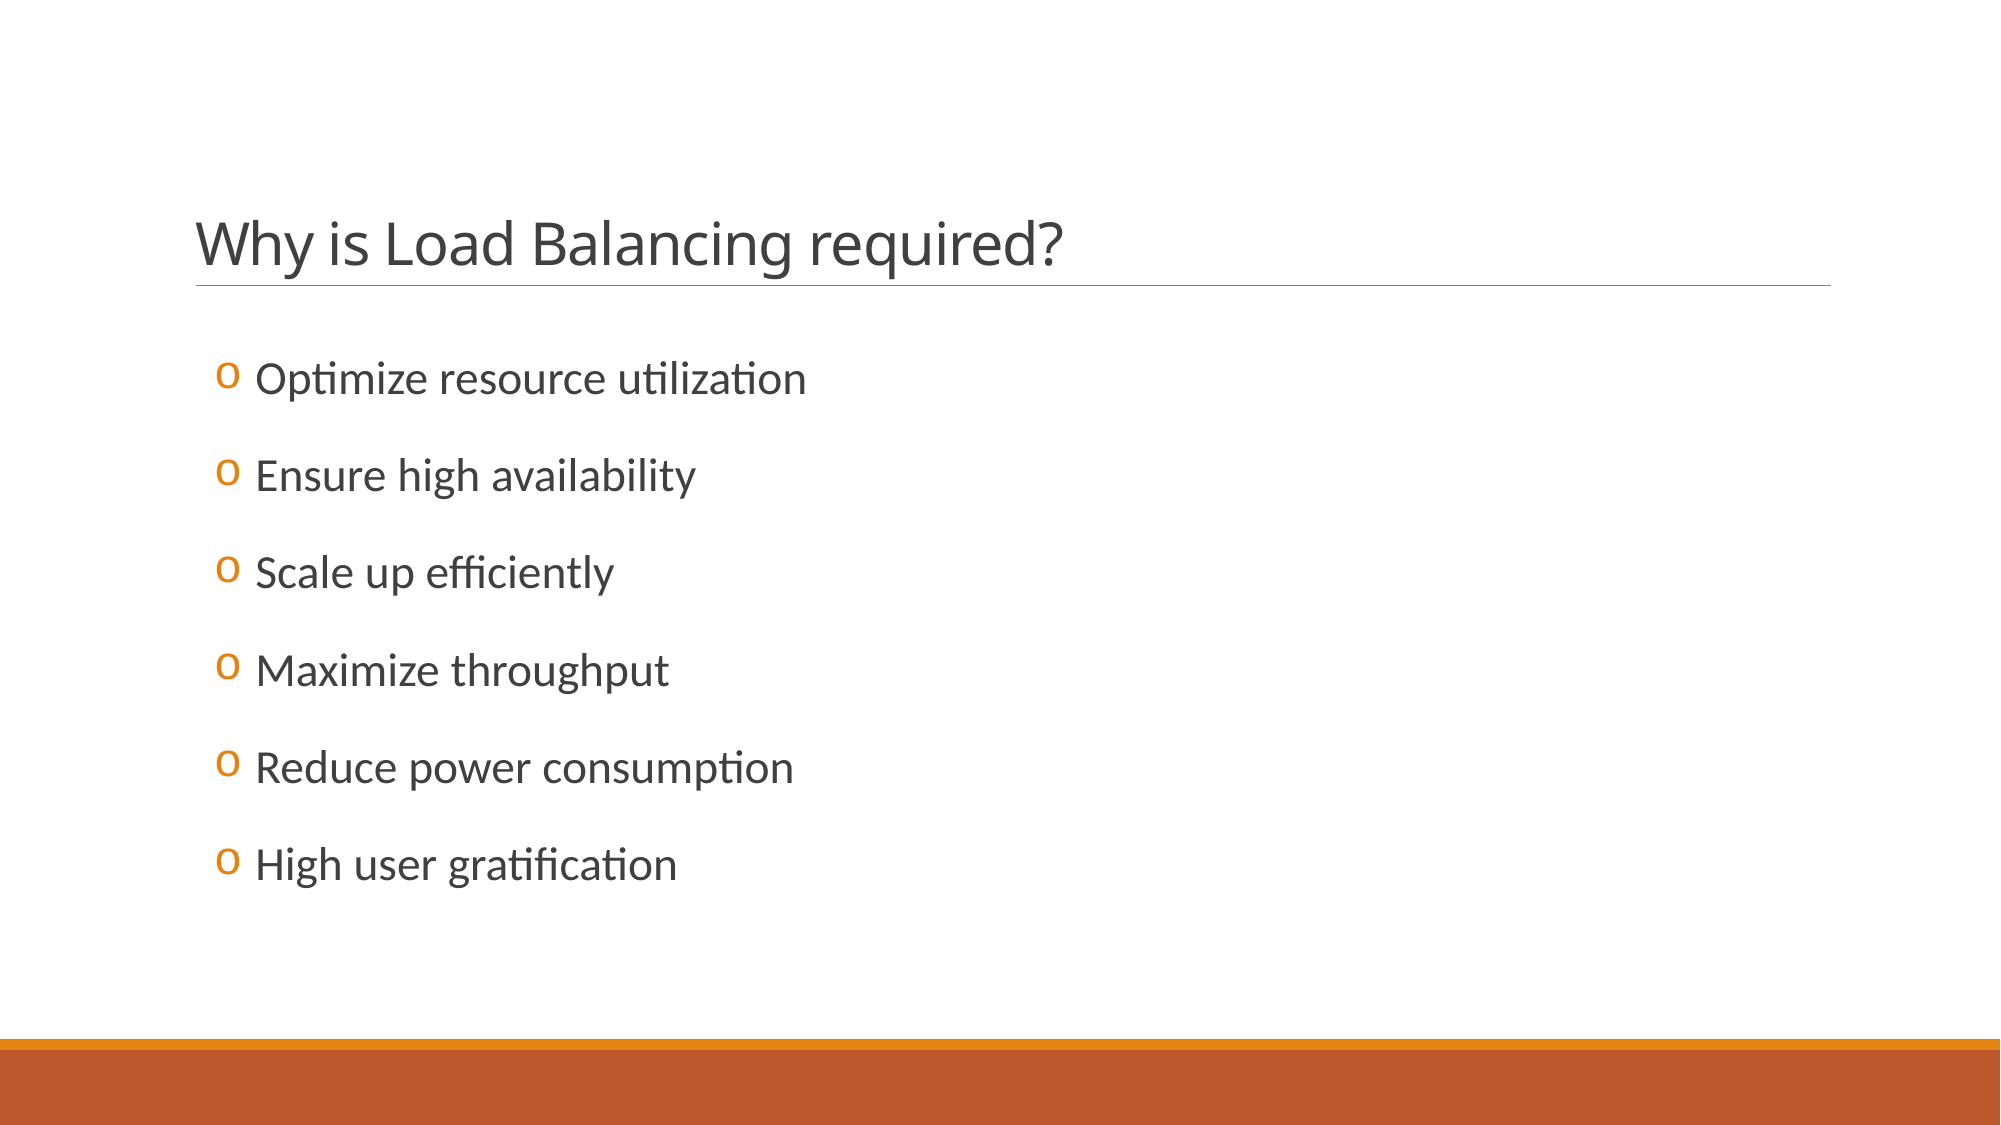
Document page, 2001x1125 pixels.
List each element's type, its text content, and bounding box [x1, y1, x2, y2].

title Why is Load Balancing required? [180, 162, 1830, 285]
list Optimize resource utilization Ensure high availability Scale up efficiently Maximize throughput Reduce power consumption High user gratification [180, 311, 1830, 898]
